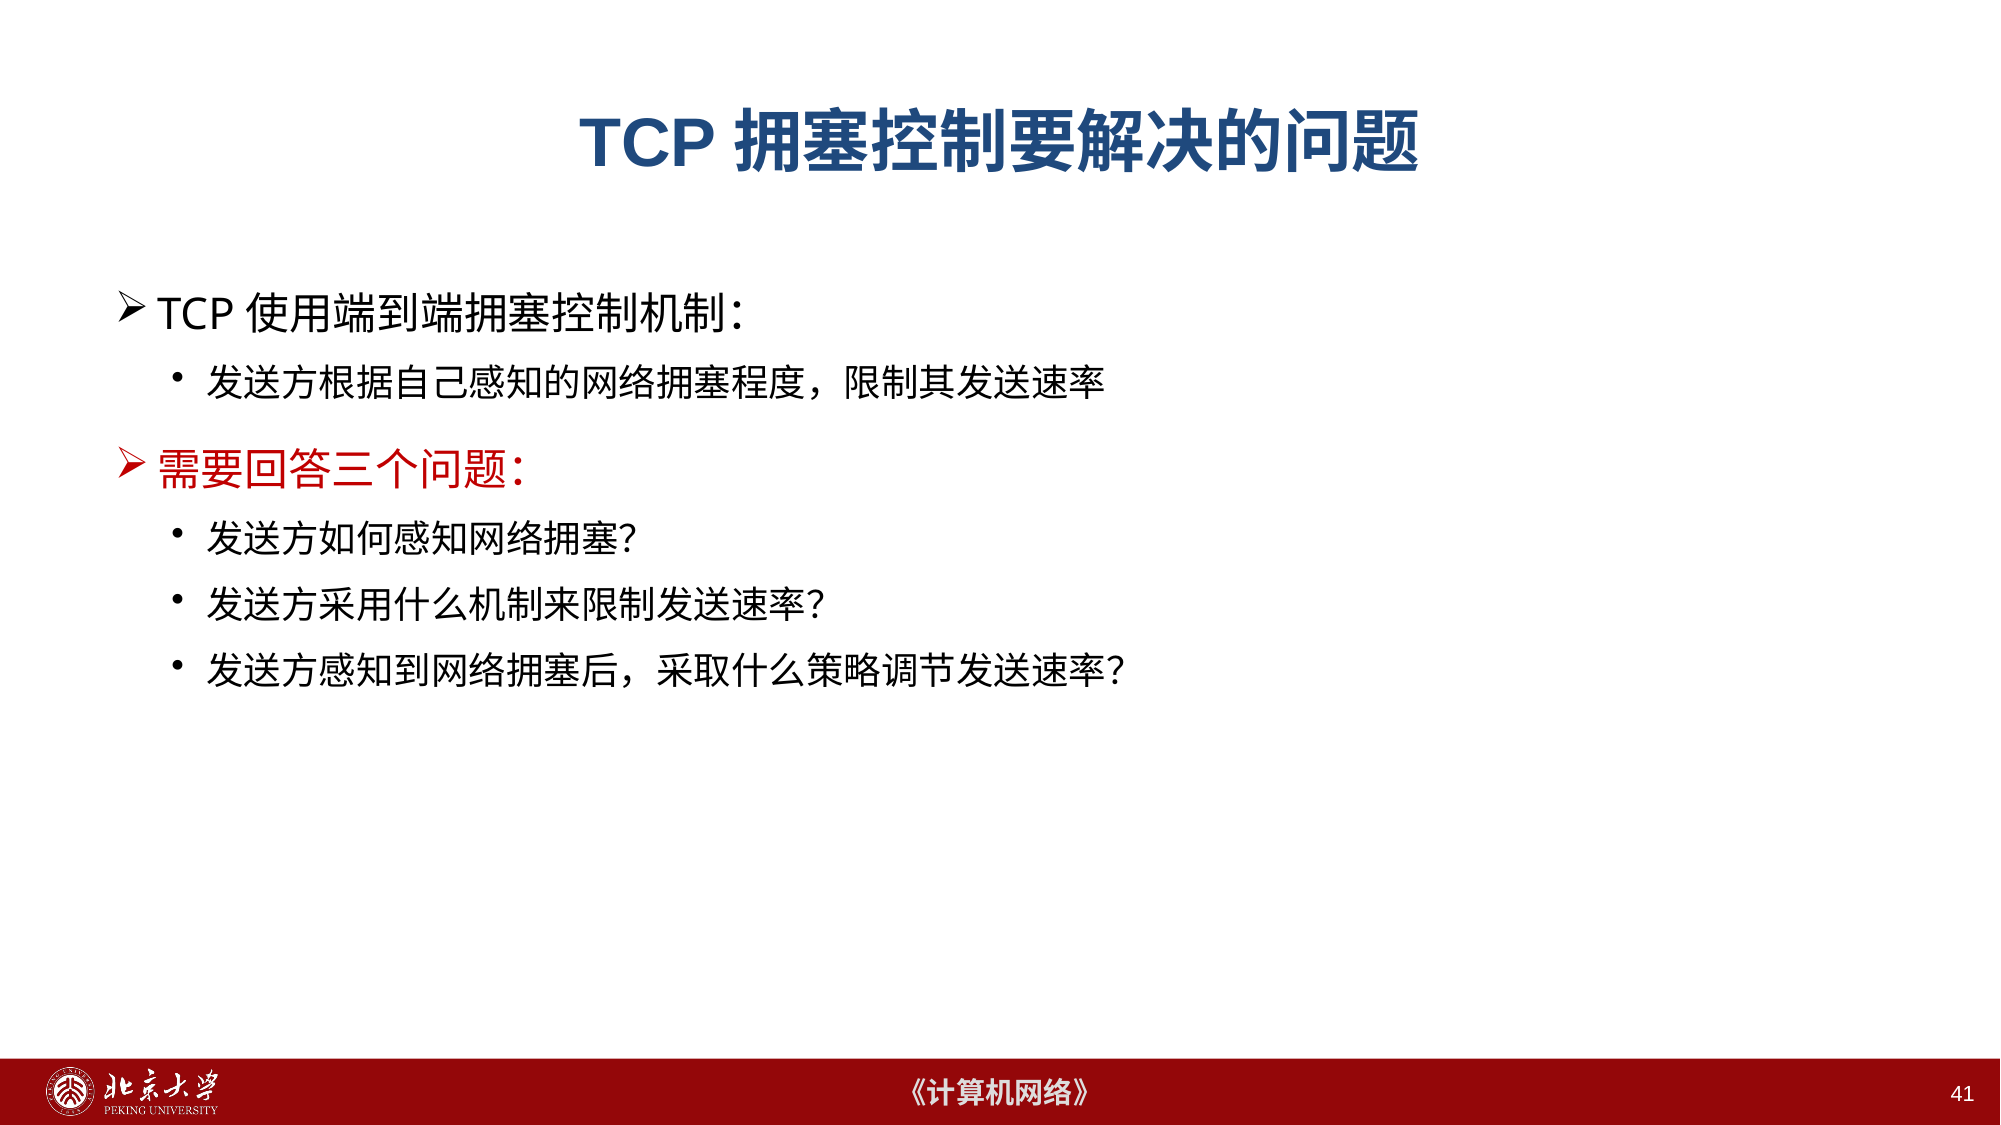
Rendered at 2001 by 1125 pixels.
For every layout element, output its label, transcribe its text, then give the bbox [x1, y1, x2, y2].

slide_number 41 [1522, 1072, 1990, 1125]
picture [46, 1067, 218, 1116]
list TCP使用端到端拥塞控制机制： 发送方根据自己感知的网络拥塞程度，限制其发送速率 需要回答三个问题： 发送方如何感知网络拥塞？ 发送方采用什么机制来限制发送速率？ 发送方感知到网络拥塞后，采取什么策略调节发送速率？ [99, 262, 1900, 1005]
title TCP拥塞控制要解决的问题 [99, 45, 1900, 233]
